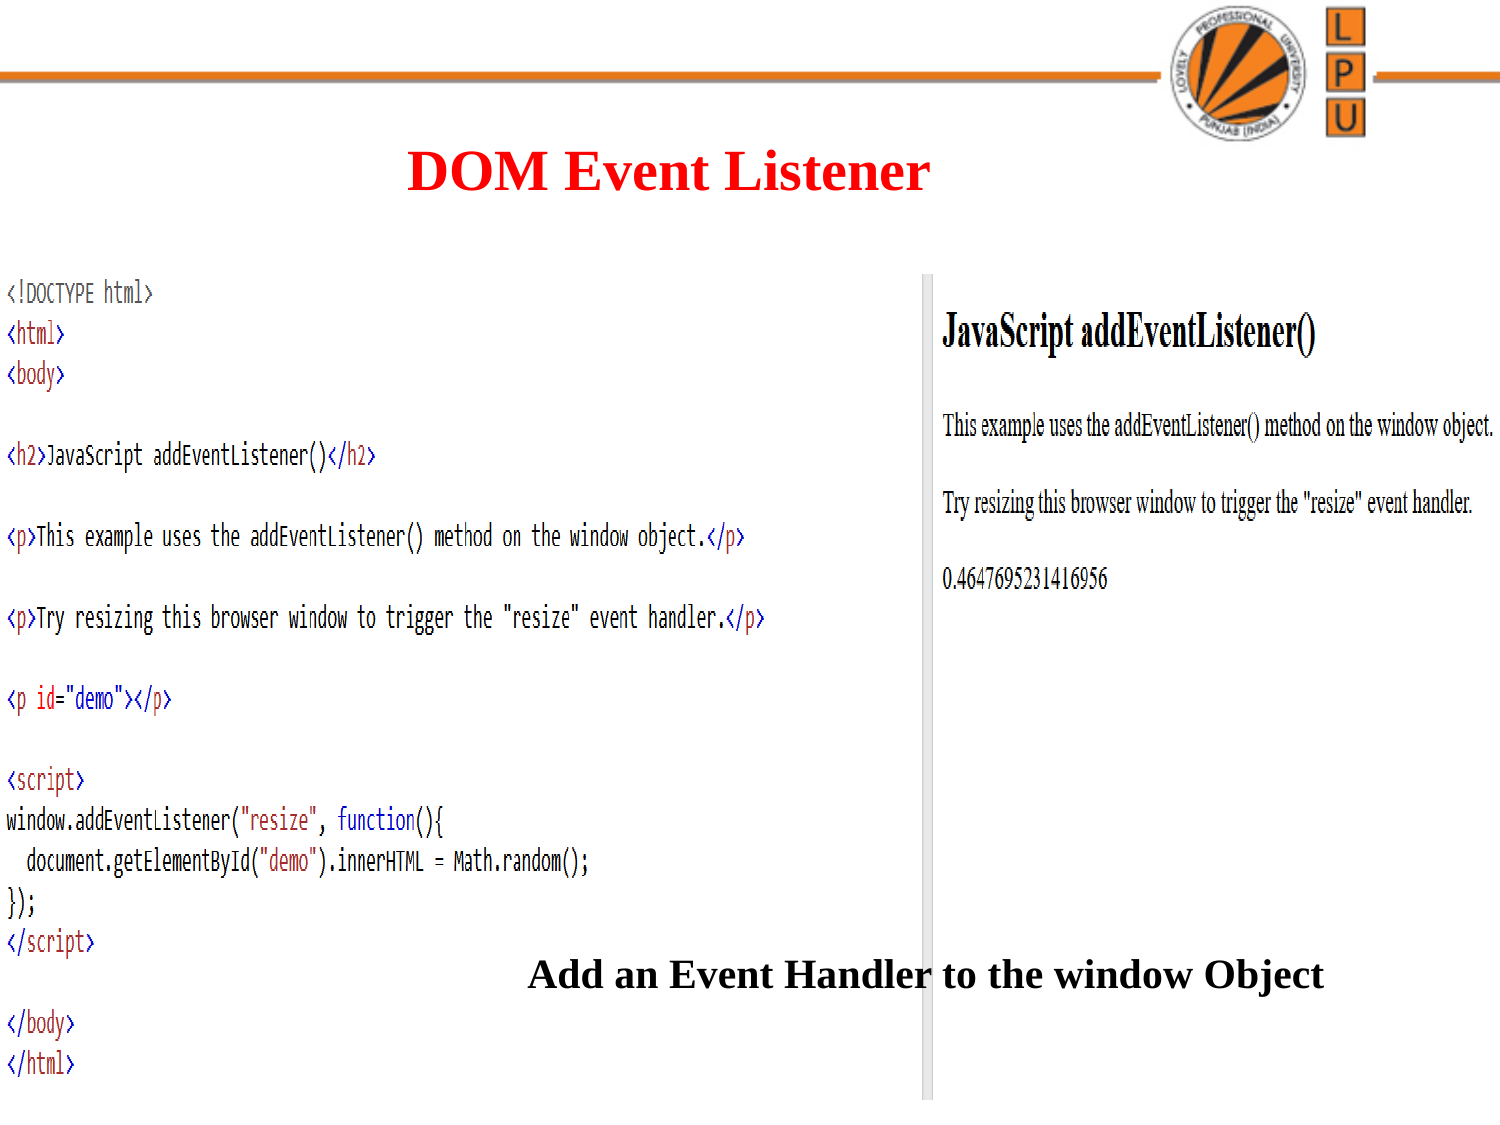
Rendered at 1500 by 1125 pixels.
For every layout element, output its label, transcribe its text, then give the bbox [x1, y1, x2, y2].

picture [0, 0, 1500, 1125]
text_box DOM Event Listener [287, 125, 1038, 210]
